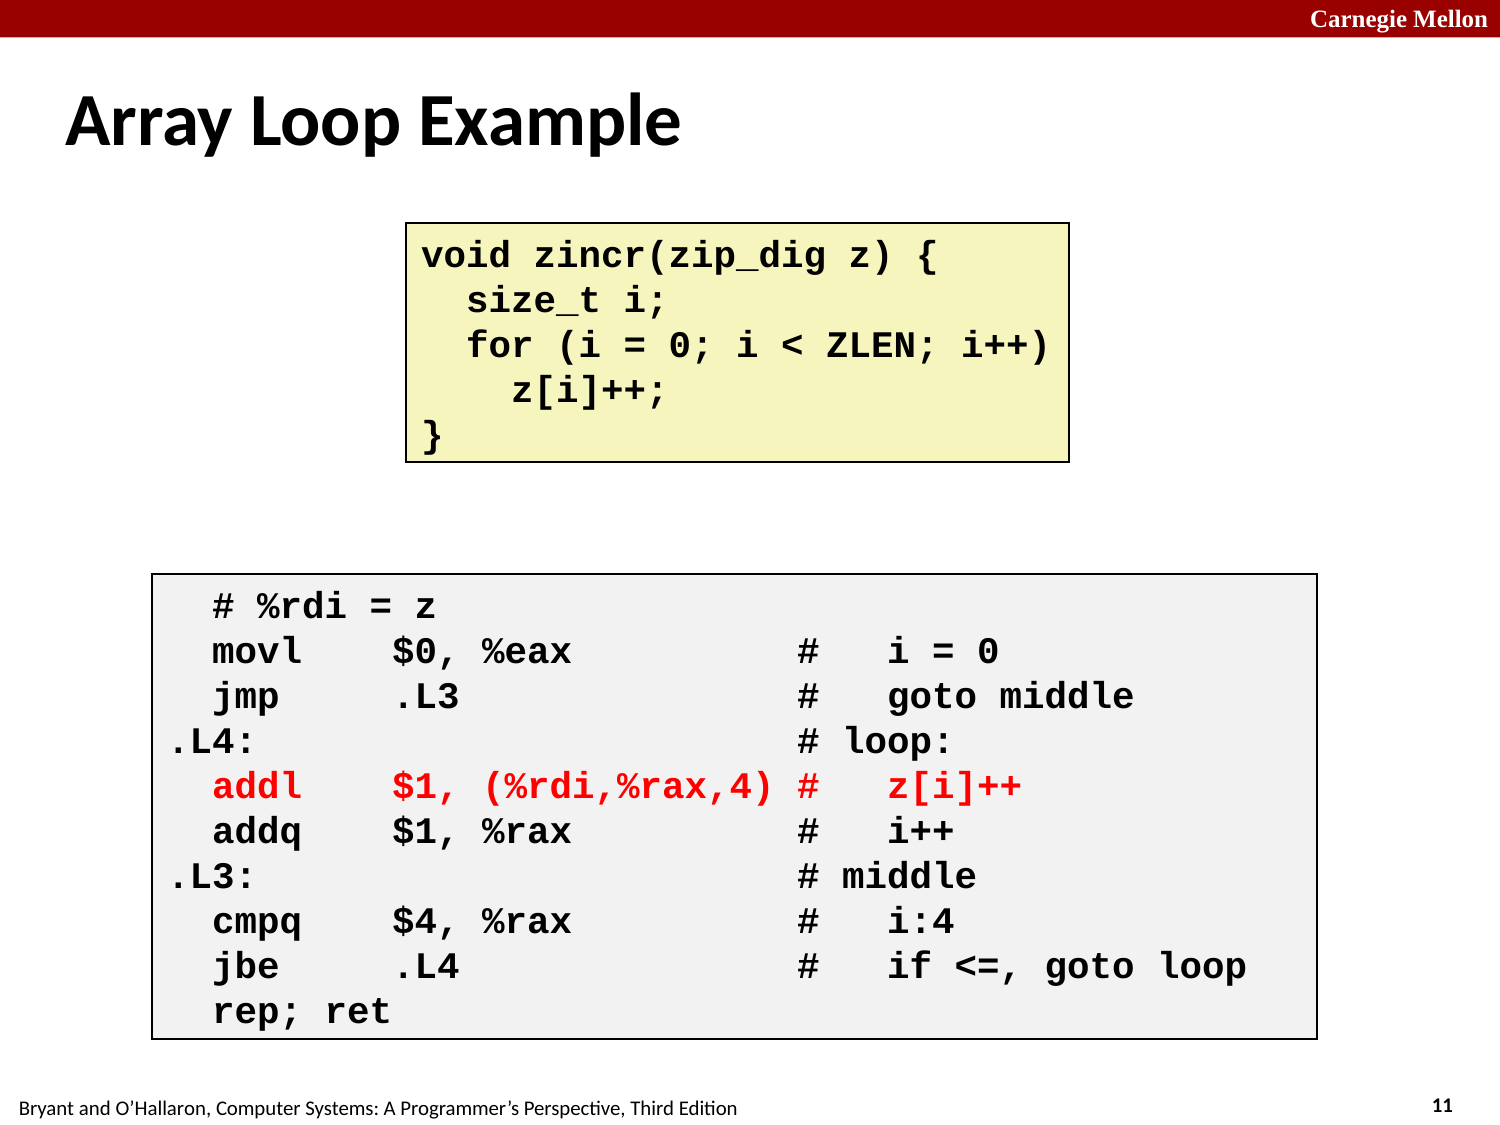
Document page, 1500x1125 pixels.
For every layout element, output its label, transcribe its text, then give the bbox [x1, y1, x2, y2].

title Array Loop Example [49, 68, 1426, 163]
text_box void zincr(zip_dig z) { size_t i; for (i = 0; i < ZLEN; i++) z[i]++; } [406, 222, 1069, 463]
text_box # %rdi = z movl $0, %eax # i = 0 jmp .L3 # goto middle .L4: # loop: addl $1, (%rdi,%rax,4) # z[i]++ addq $1, %rax # i++ .L3: # middle cmpq $4, %rax # i:4 jbe .L4 # if <=, goto loop rep; ret [152, 574, 1317, 1039]
